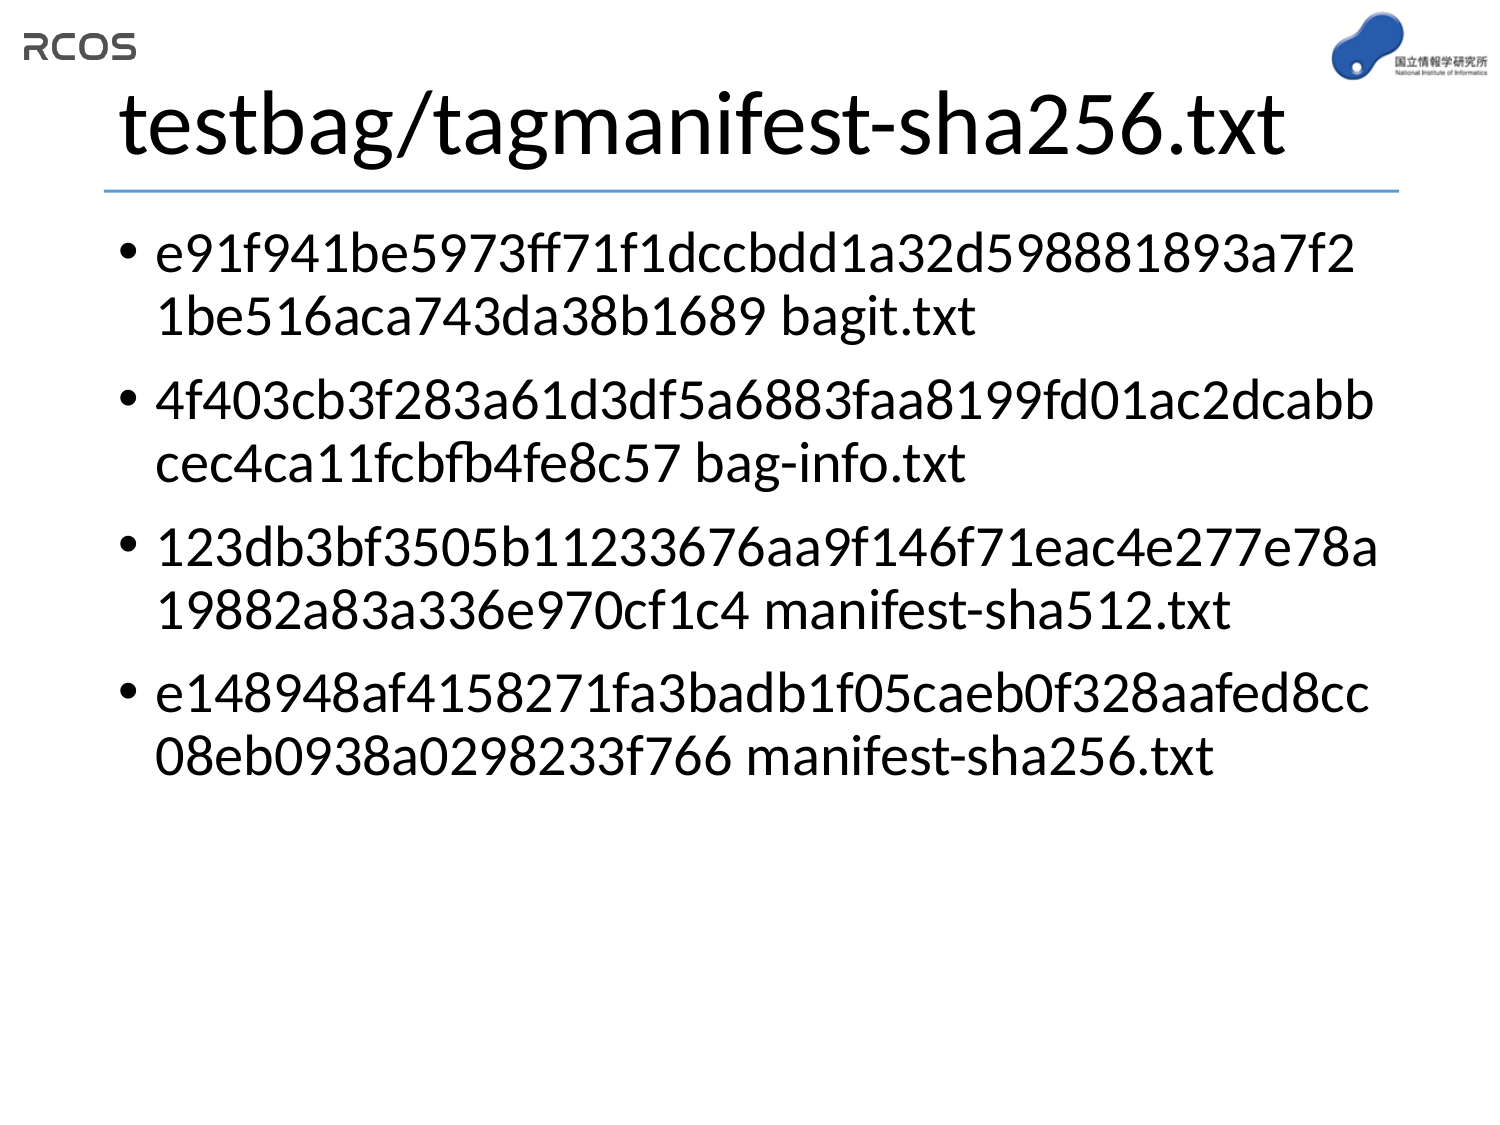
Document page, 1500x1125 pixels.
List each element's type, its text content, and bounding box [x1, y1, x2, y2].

list e91f941be5973ff71f1dccbdd1a32d598881893a7f21be516aca743da38b1689 bagit.txt 4f403cb3f283a61d3df5a6883faa8199fd01ac2dcabbcec4ca11fcbfb4fe8c57 bag-info.txt 123db3bf3505b11233676aa9f146f71eac4e277e78a19882a83a336e970cf1c4 manifest-sha512.txt e148948af4158271fa3badb1f05caeb0f328aafed8cc08eb0938a0298233f766 manifest-sha256.txt [103, 214, 1397, 1077]
title testbag/tagmanifest-sha256.txt [103, 59, 1397, 190]
picture [1331, 10, 1490, 81]
picture [24, 33, 136, 60]
